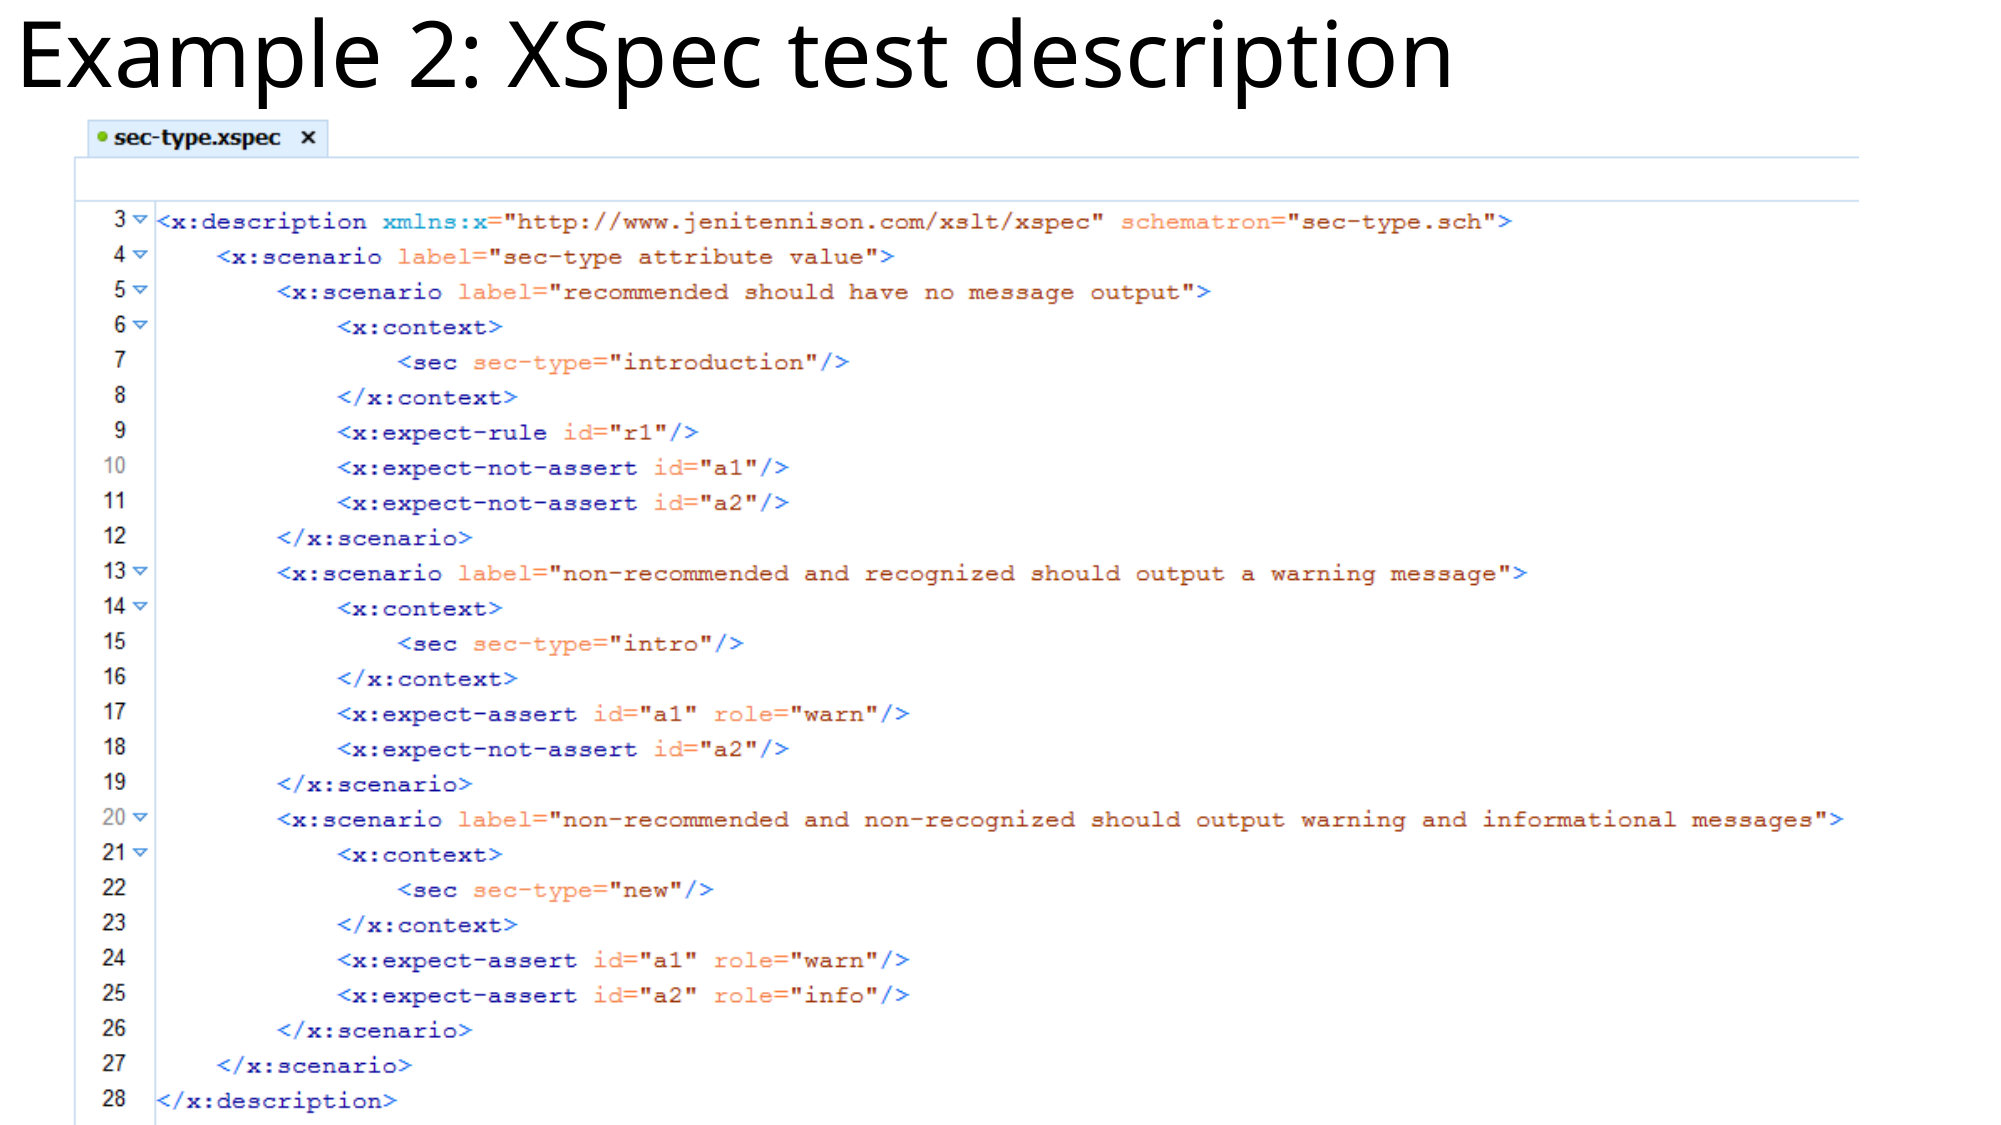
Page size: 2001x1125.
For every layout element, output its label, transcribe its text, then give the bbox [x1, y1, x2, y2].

title Example 2: XSpec test description [0, 0, 1725, 116]
picture [66, 115, 1859, 1125]
